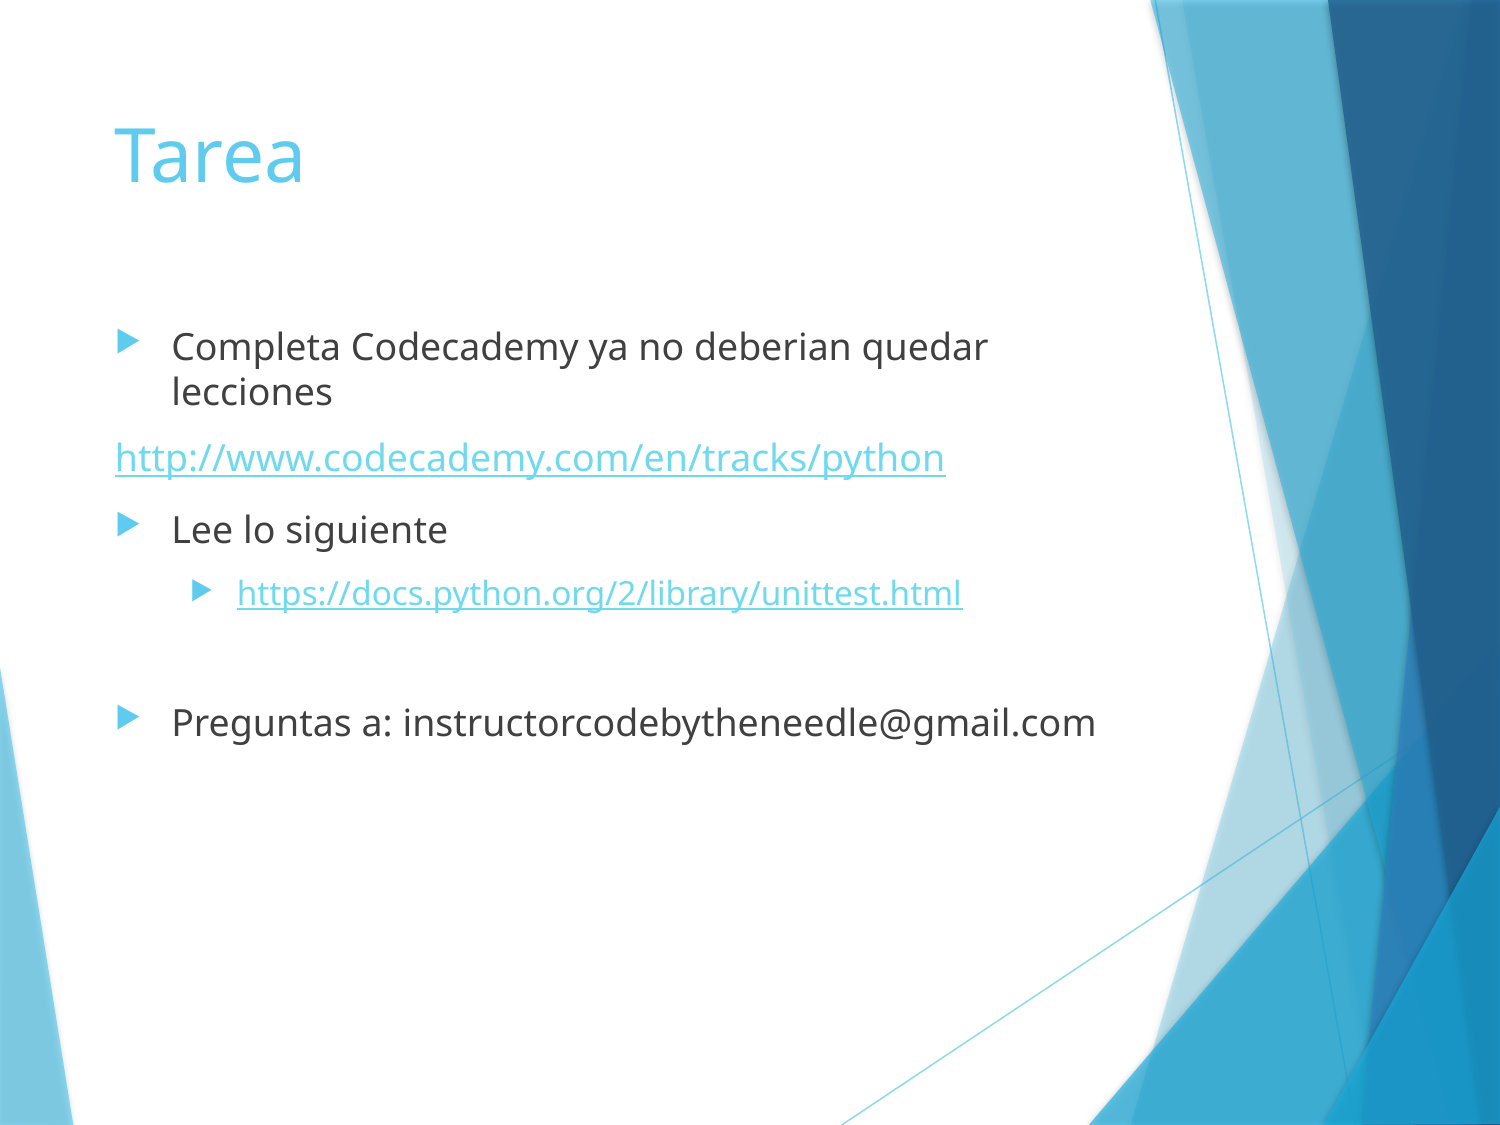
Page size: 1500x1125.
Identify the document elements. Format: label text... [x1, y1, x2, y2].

title Tarea [99, 99, 1142, 249]
list Completa Codecademy ya no deberian quedar lecciones http://www.codecademy.com/en/tracks/python Lee lo siguiente https://docs.python.org/2/library/unittest.html Preguntas a: instructorcodebytheneedle@gmail.com [99, 249, 1142, 887]
